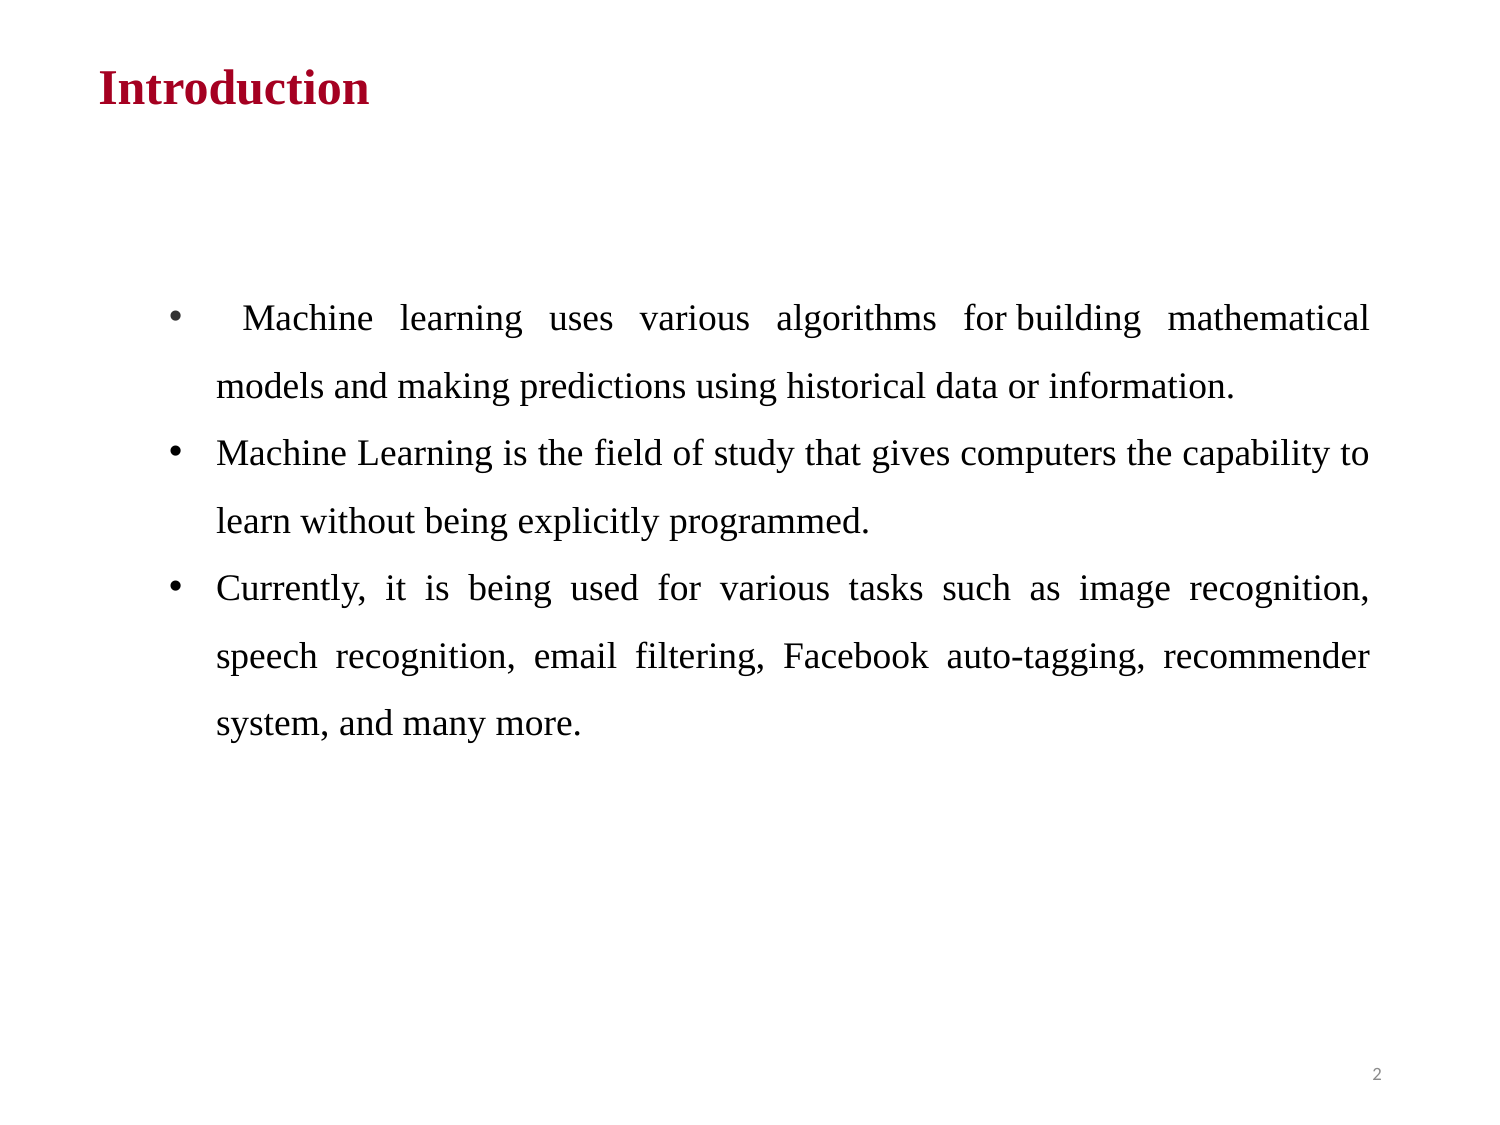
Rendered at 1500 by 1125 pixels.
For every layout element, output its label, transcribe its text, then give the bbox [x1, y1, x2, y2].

slide_number 2 [1059, 1042, 1397, 1103]
title Introduction [83, 34, 1082, 130]
text_box Machine learning uses various algorithms for building mathematical models and making predictions using historical data or information. Machine Learning is the field of study that gives computers the capability to learn without being explicitly programmed. Currently, it is being used for various tasks such as image recognition, speech recognition, email filtering, Facebook auto-tagging, recommender system, and many more. [154, 218, 1387, 864]
